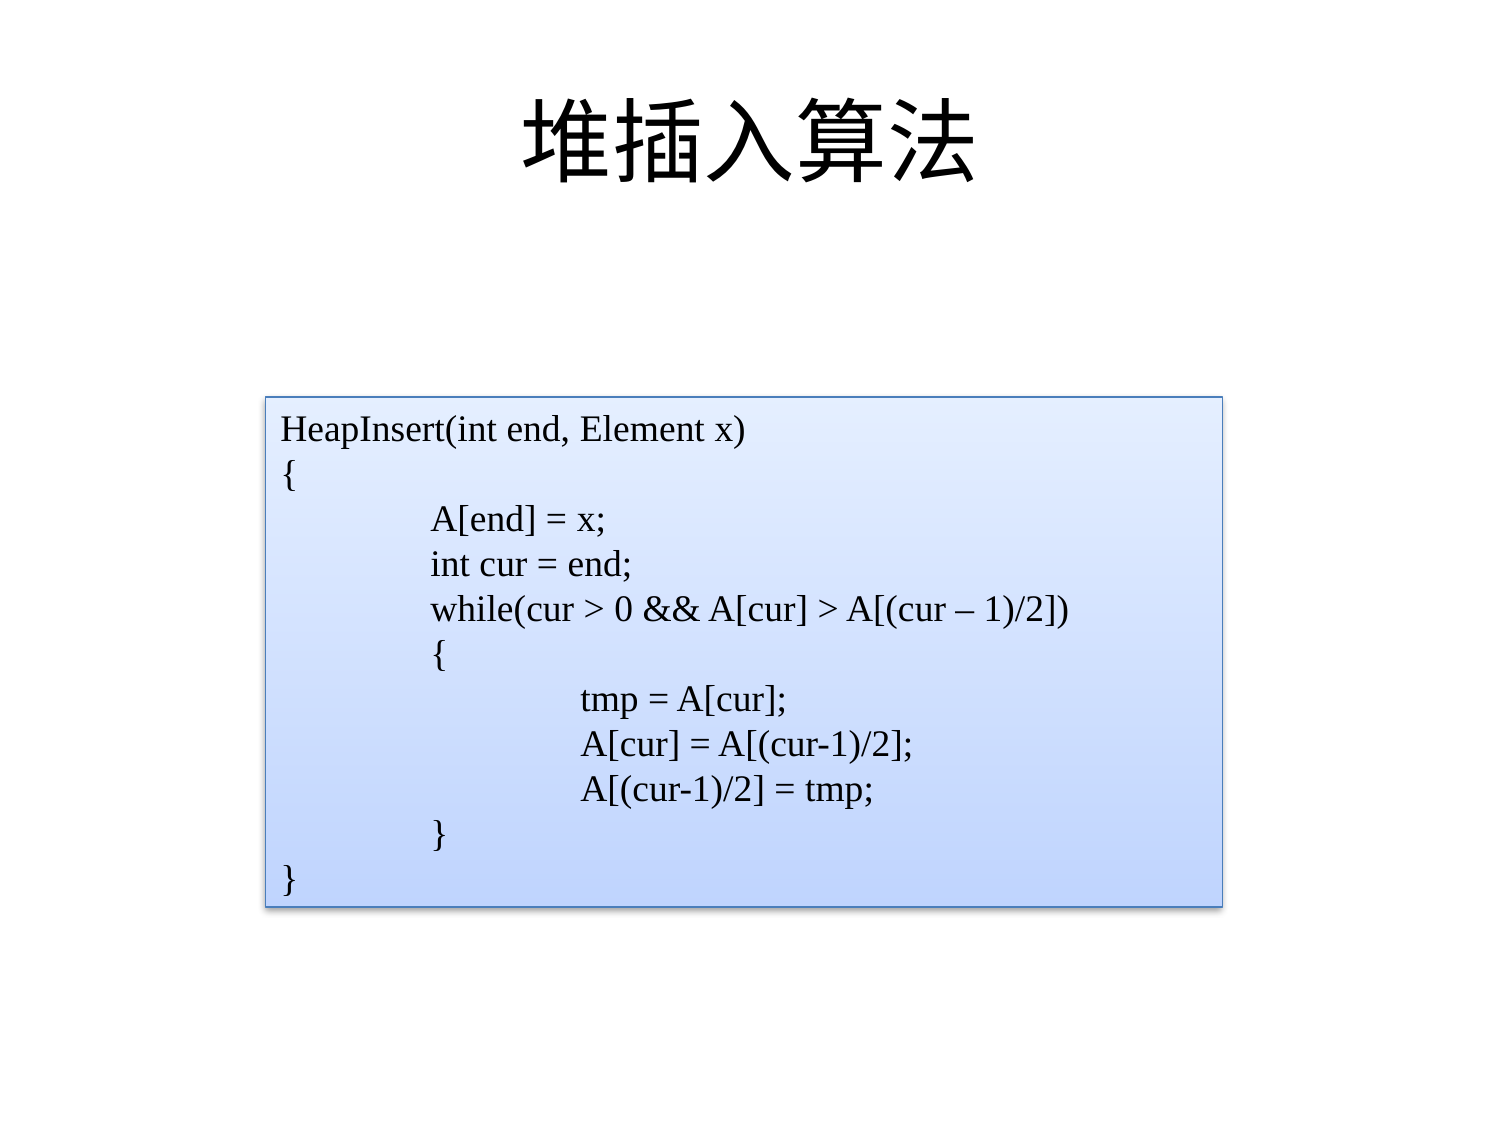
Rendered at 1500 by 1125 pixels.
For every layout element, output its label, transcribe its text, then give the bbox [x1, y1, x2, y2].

text_box HeapInsert(int end, Element x) { A[end] = x; int cur = end; while(cur > 0 && A[cur] > A[(cur – 1)/2]) { tmp = A[cur]; A[cur] = A[(cur-1)/2]; A[(cur-1)/2] = tmp; } } [265, 396, 1223, 908]
title 堆插入算法 [75, 45, 1425, 233]
